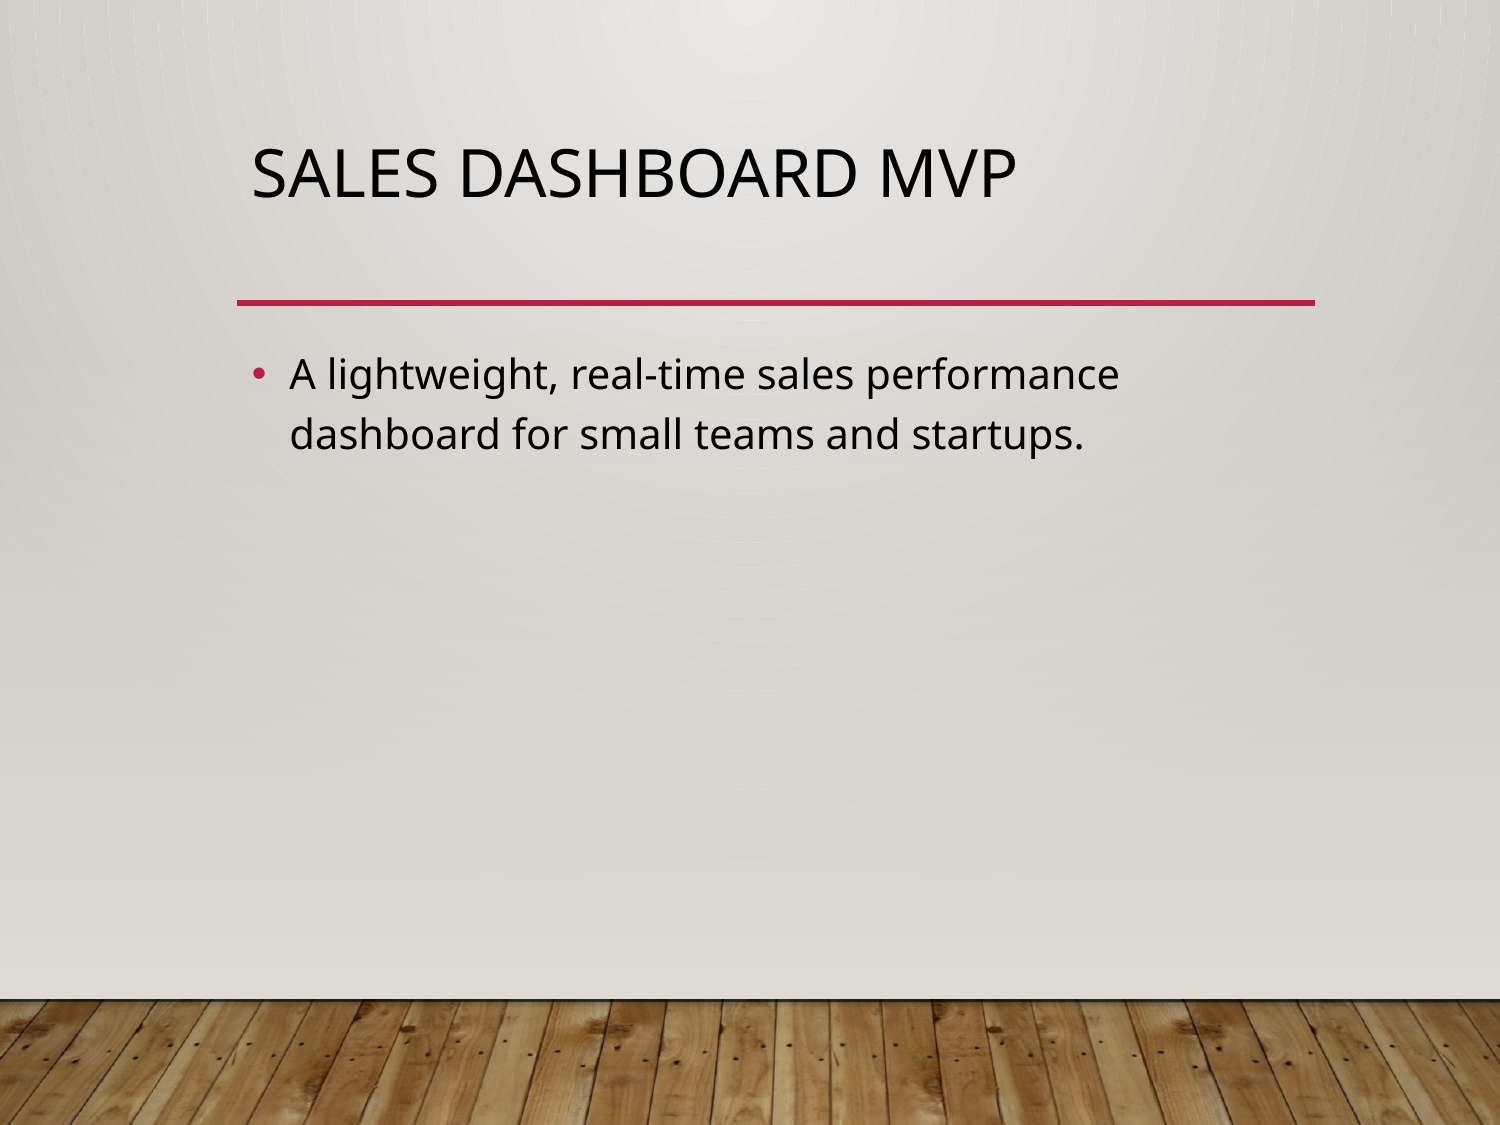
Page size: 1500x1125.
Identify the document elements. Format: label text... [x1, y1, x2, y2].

title Sales Dashboard MVP [236, 131, 1315, 305]
list A lightweight, real-time sales performance dashboard for small teams and startups. [236, 330, 1315, 897]
picture [0, 999, 1500, 1125]
